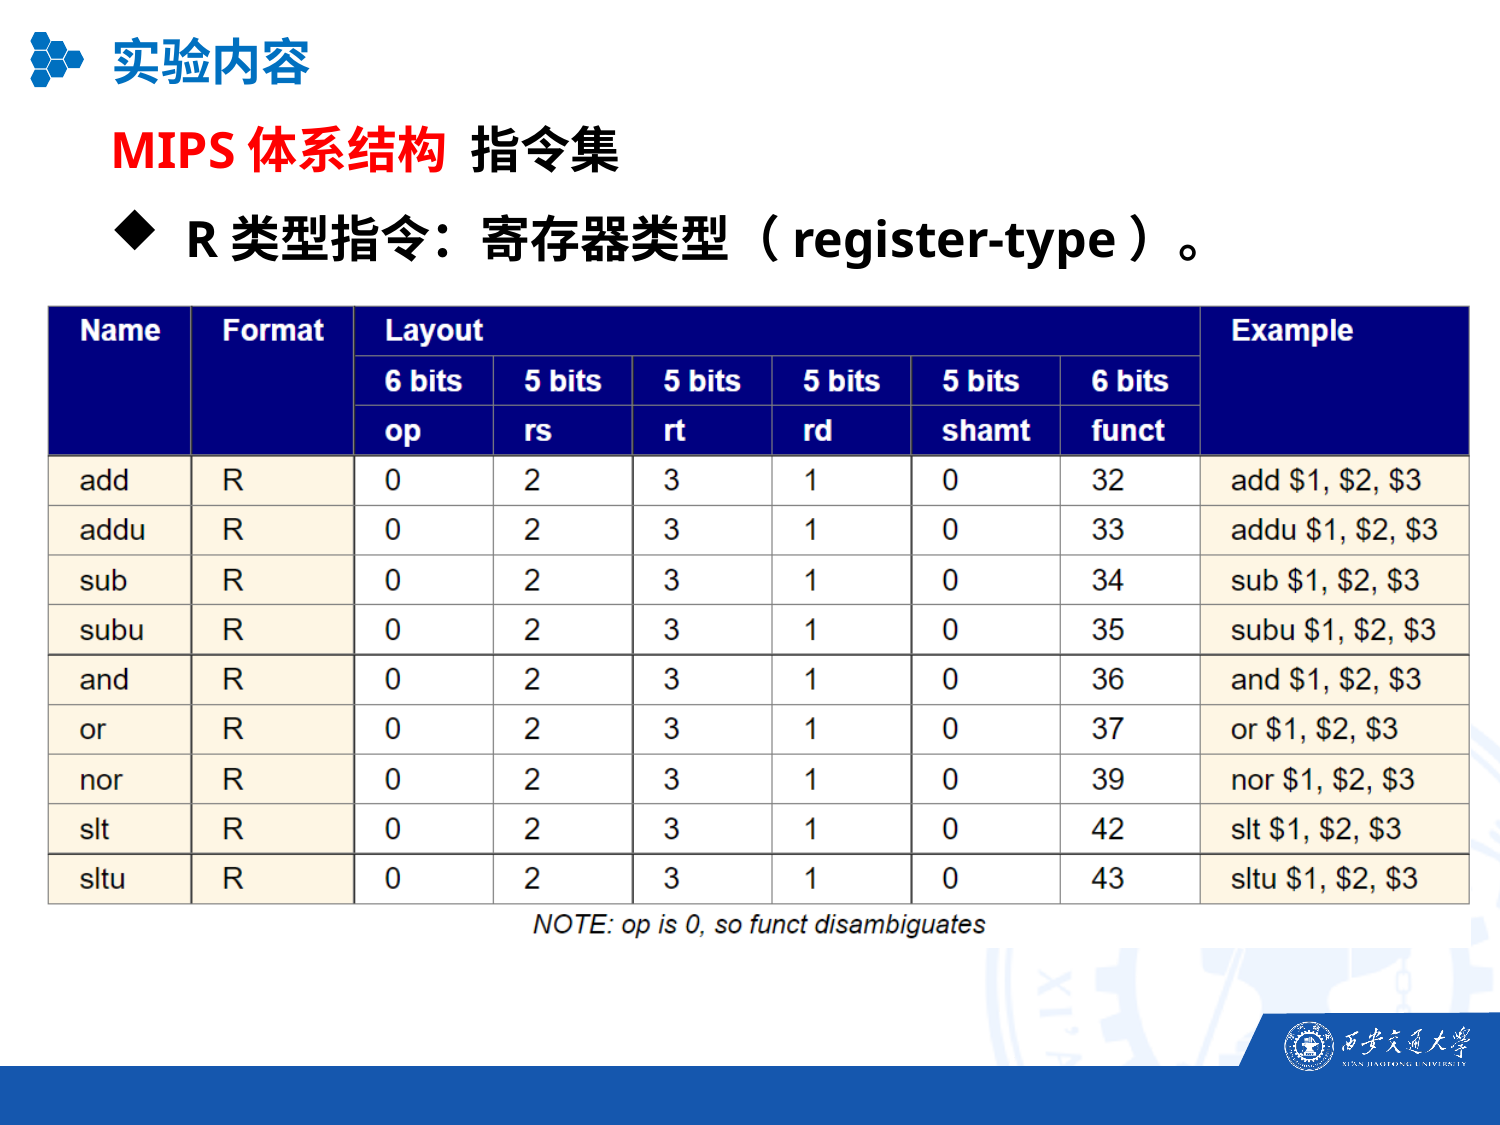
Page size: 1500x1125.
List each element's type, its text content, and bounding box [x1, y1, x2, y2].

picture [46, 304, 1471, 948]
text_box 实验内容 [96, 22, 327, 98]
text_box R类型指令：寄存器类型（register-type）。 [95, 199, 1423, 275]
text_box MIPS体系结构 指令集 [95, 111, 1423, 186]
